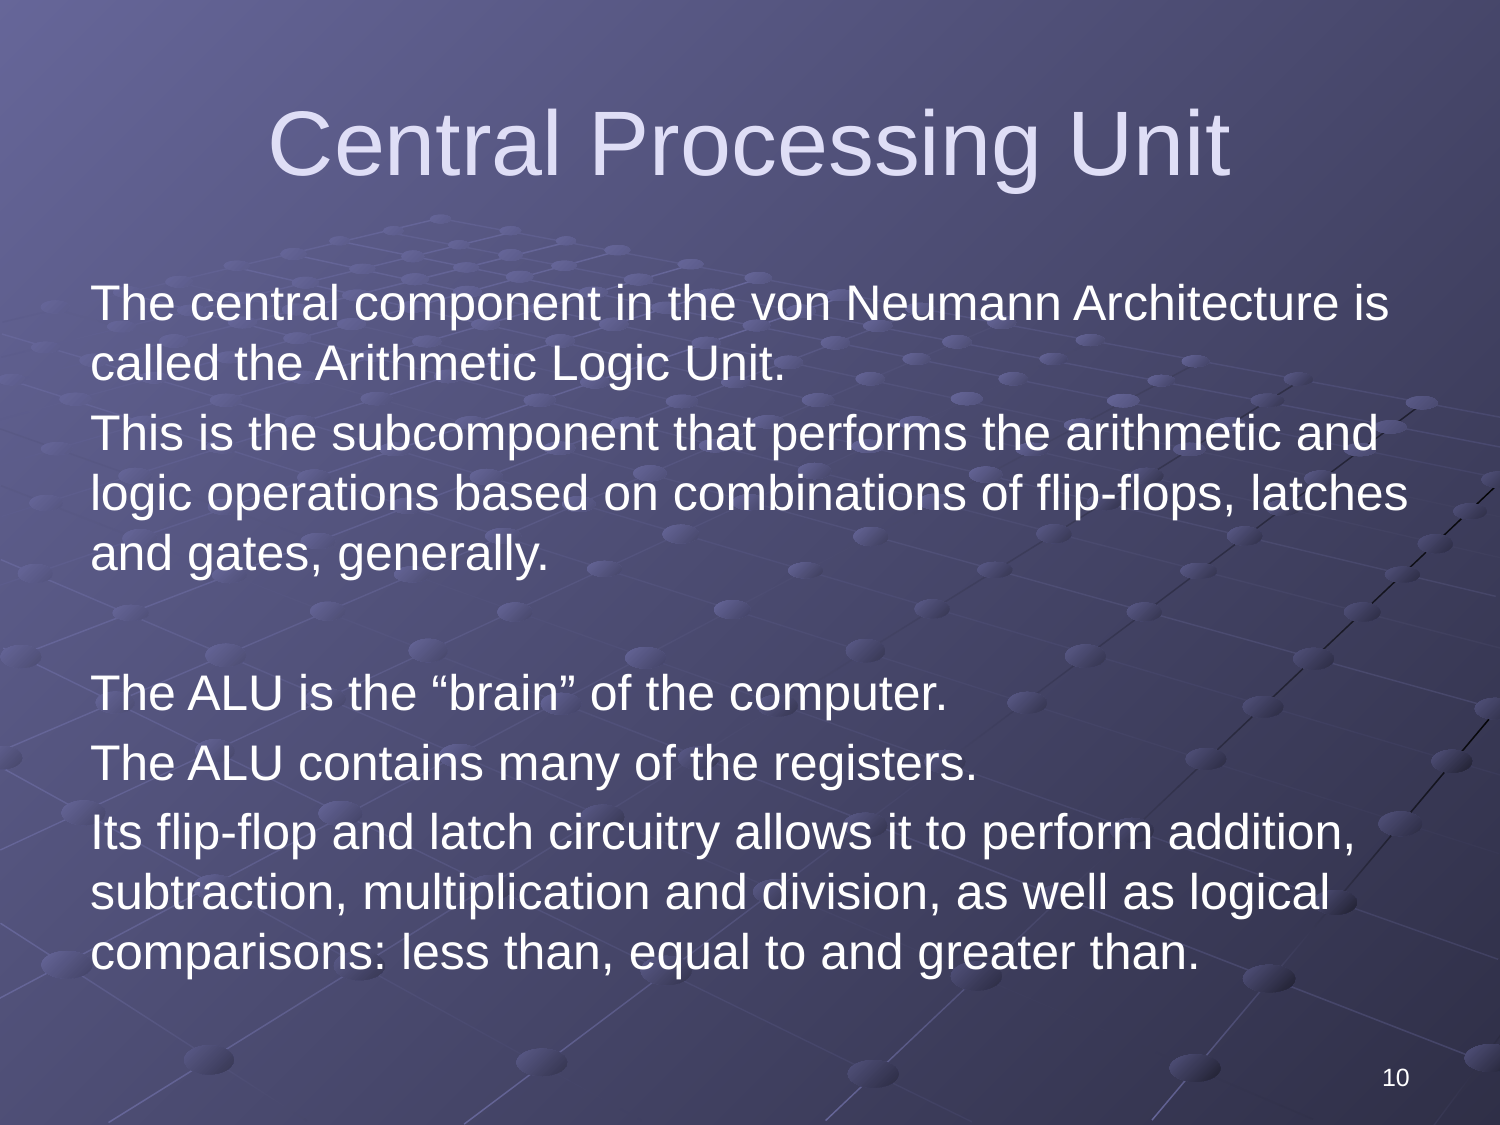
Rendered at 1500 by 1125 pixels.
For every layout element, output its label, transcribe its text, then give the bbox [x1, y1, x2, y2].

title Central Processing Unit [74, 44, 1426, 233]
list The central component in the von Neumann Architecture is called the Arithmetic Logic Unit. This is the subcomponent that performs the arithmetic and logic operations based on combinations of flip-flops, latches and gates, generally. The ALU is the “brain” of the computer. The ALU contains many of the registers. Its flip-flop and latch circuitry allows it to perform addition, subtraction, multiplication and division, as well as logical comparisons: less than, equal to and greater than. [74, 262, 1426, 1007]
slide_number 10 [1074, 1023, 1426, 1100]
